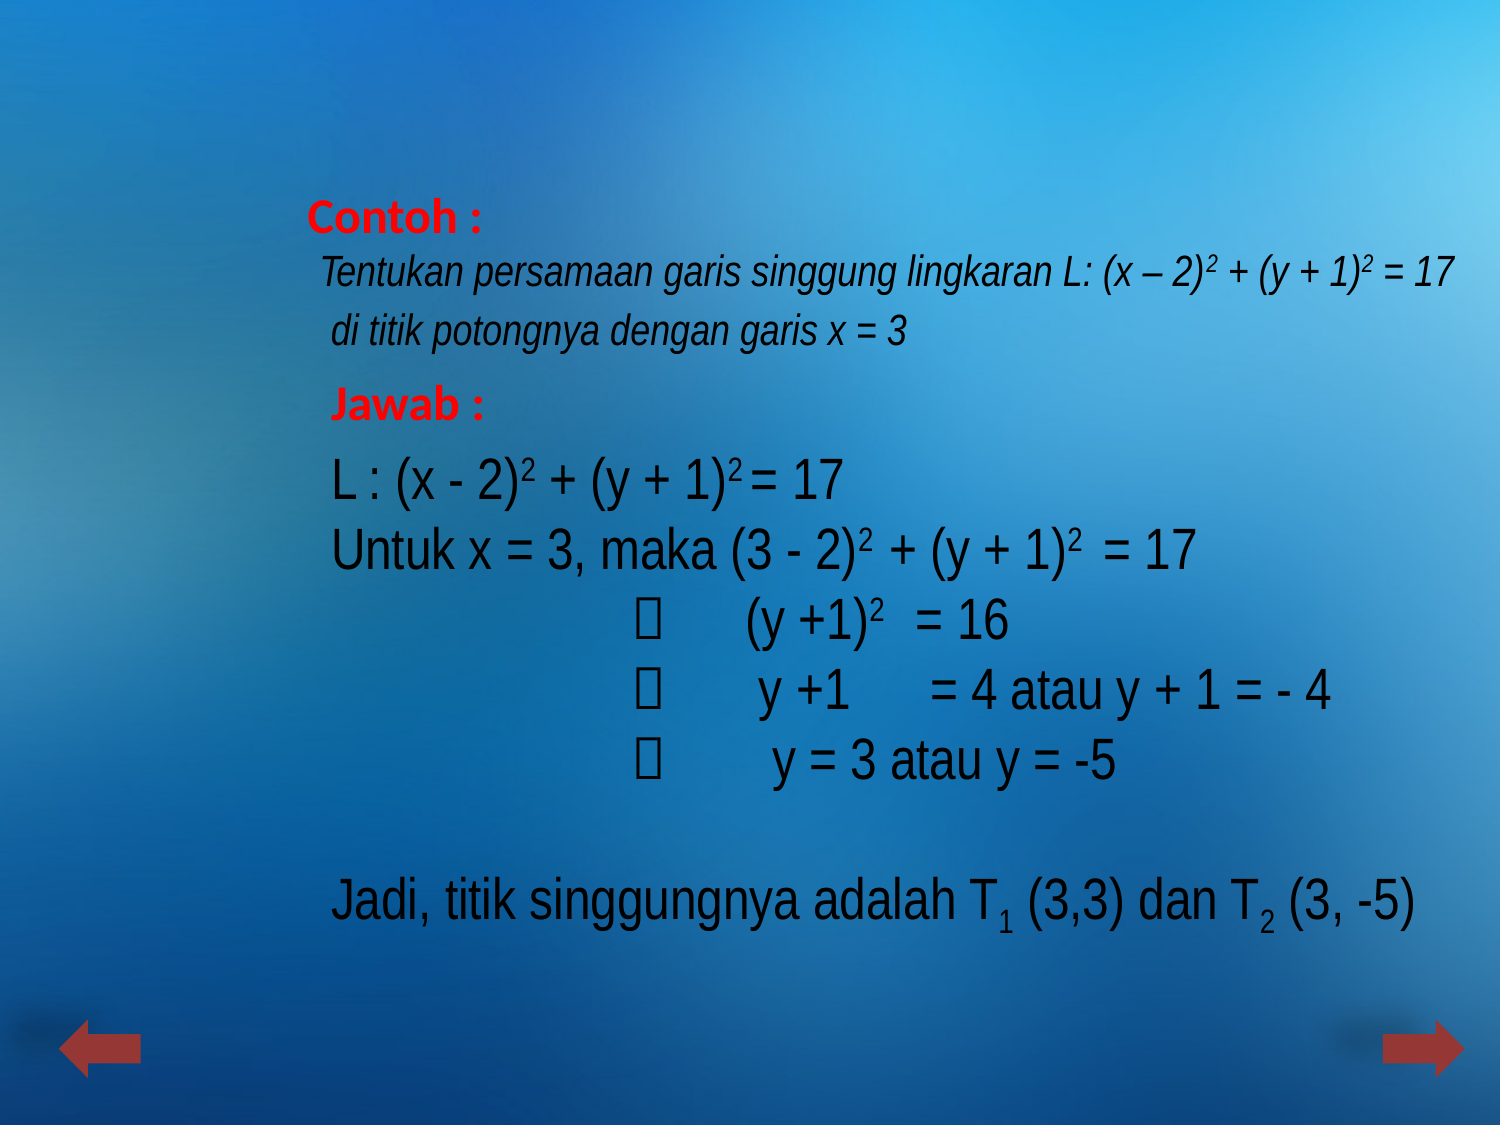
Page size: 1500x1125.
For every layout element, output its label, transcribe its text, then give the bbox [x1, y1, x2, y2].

text_box [1380, 1017, 1467, 1080]
text_box Contoh : [292, 175, 551, 251]
text_box Jawab : [316, 363, 575, 433]
text_box L : (x - 2)2 + (y + 1)2 = 17 Untuk x = 3, maka (3 - 2)2 + (y + 1)2 = 17  (y +1)2 = 16  y +1 = 4 atau y + 1 = - 4  y = 3 atau y = -5 Jadi, titik singgungnya adalah T1 (3,3) dan T2 (3, -5) [316, 433, 1500, 948]
picture [0, 0, 1500, 1125]
text_box [56, 1017, 143, 1081]
text_box Tentukan persamaan garis singgung lingkaran L: (x – 2)2 + (y + 1)2 = 17 di titik potongnya dengan garis x = 3 [304, 235, 1489, 363]
